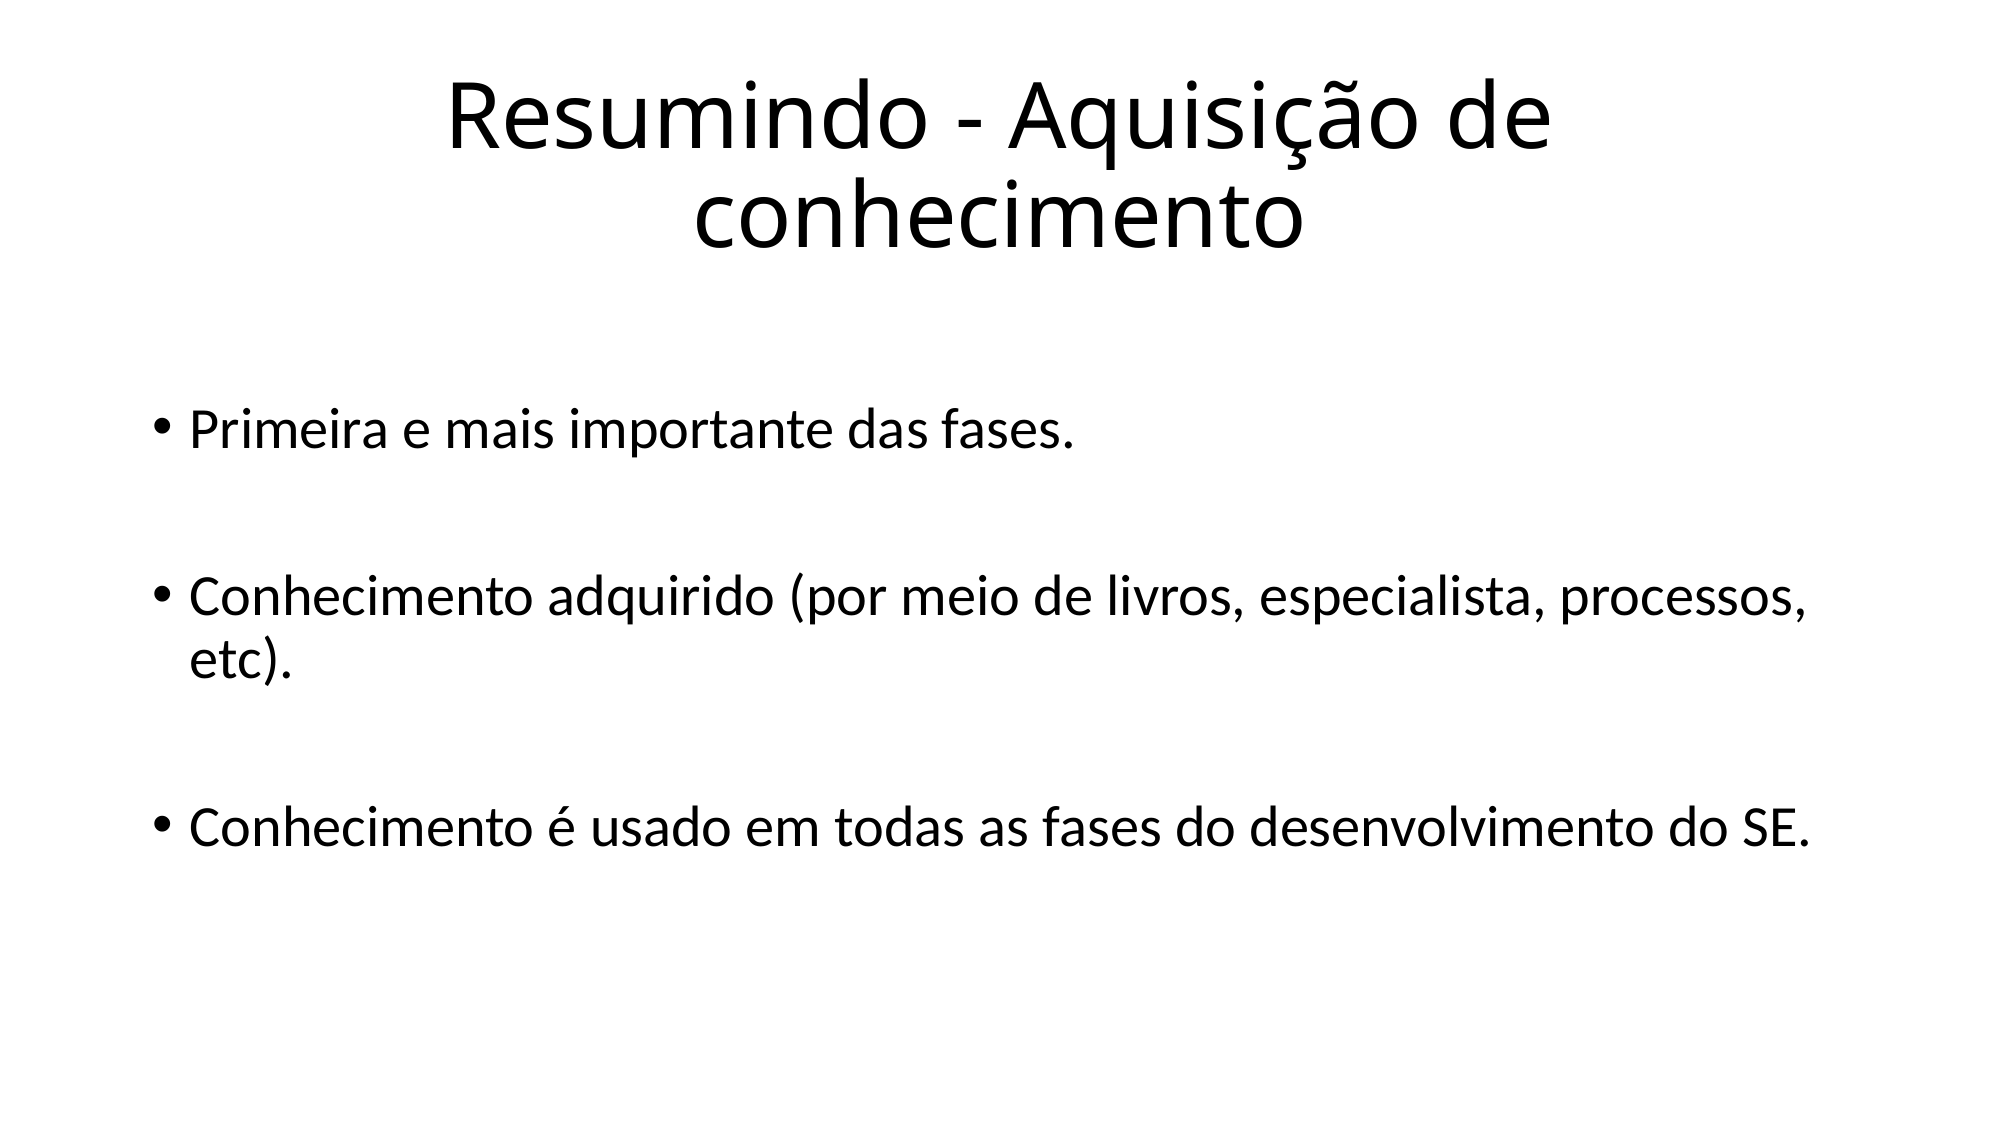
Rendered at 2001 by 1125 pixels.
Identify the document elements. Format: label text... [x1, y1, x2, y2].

title Resumindo - Aquisição de conhecimento [137, 59, 1863, 278]
list Primeira e mais importante das fases. Conhecimento adquirido (por meio de livros, especialista, processos, etc). Conhecimento é usado em todas as fases do desenvolvimento do SE. [137, 299, 1863, 1014]
